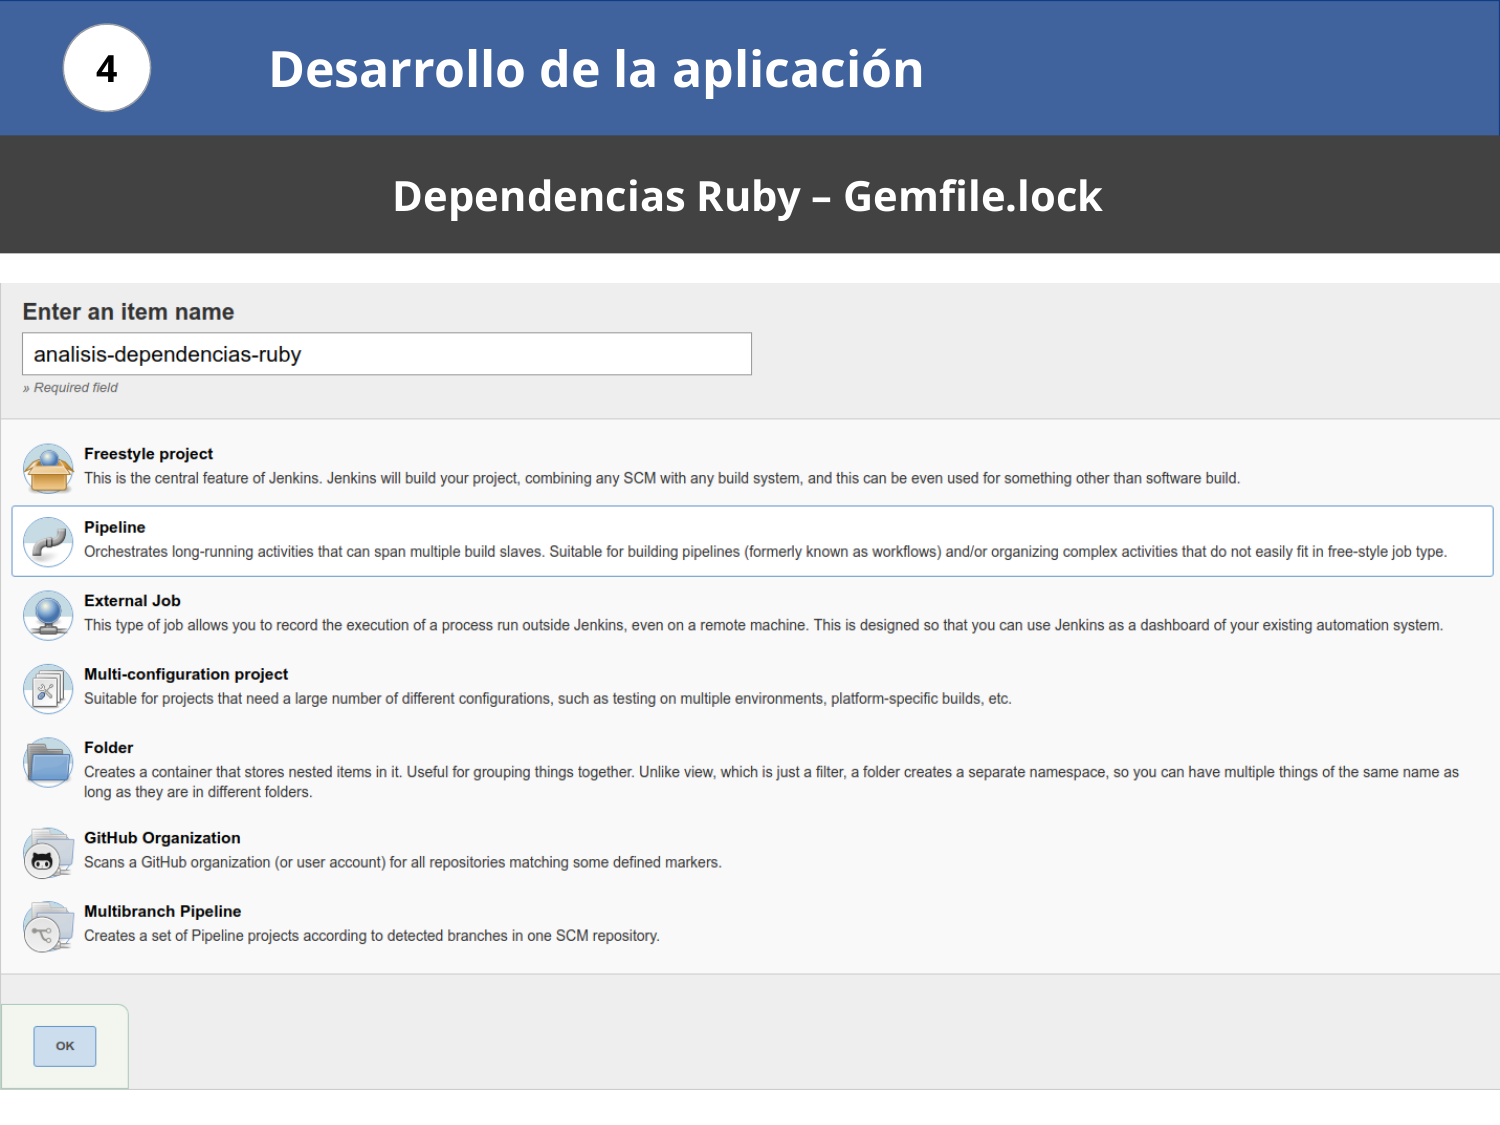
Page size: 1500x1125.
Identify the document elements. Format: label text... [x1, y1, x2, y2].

text_box 4 [81, 37, 133, 98]
text_box Dependencias Ruby – Gemfile.lock [131, 157, 1366, 232]
text_box Desarrollo de la aplicación [253, 30, 1488, 105]
text_box [63, 24, 151, 112]
text_box [0, 0, 1500, 135]
picture [0, 283, 1500, 1090]
text_box [0, 135, 1500, 254]
